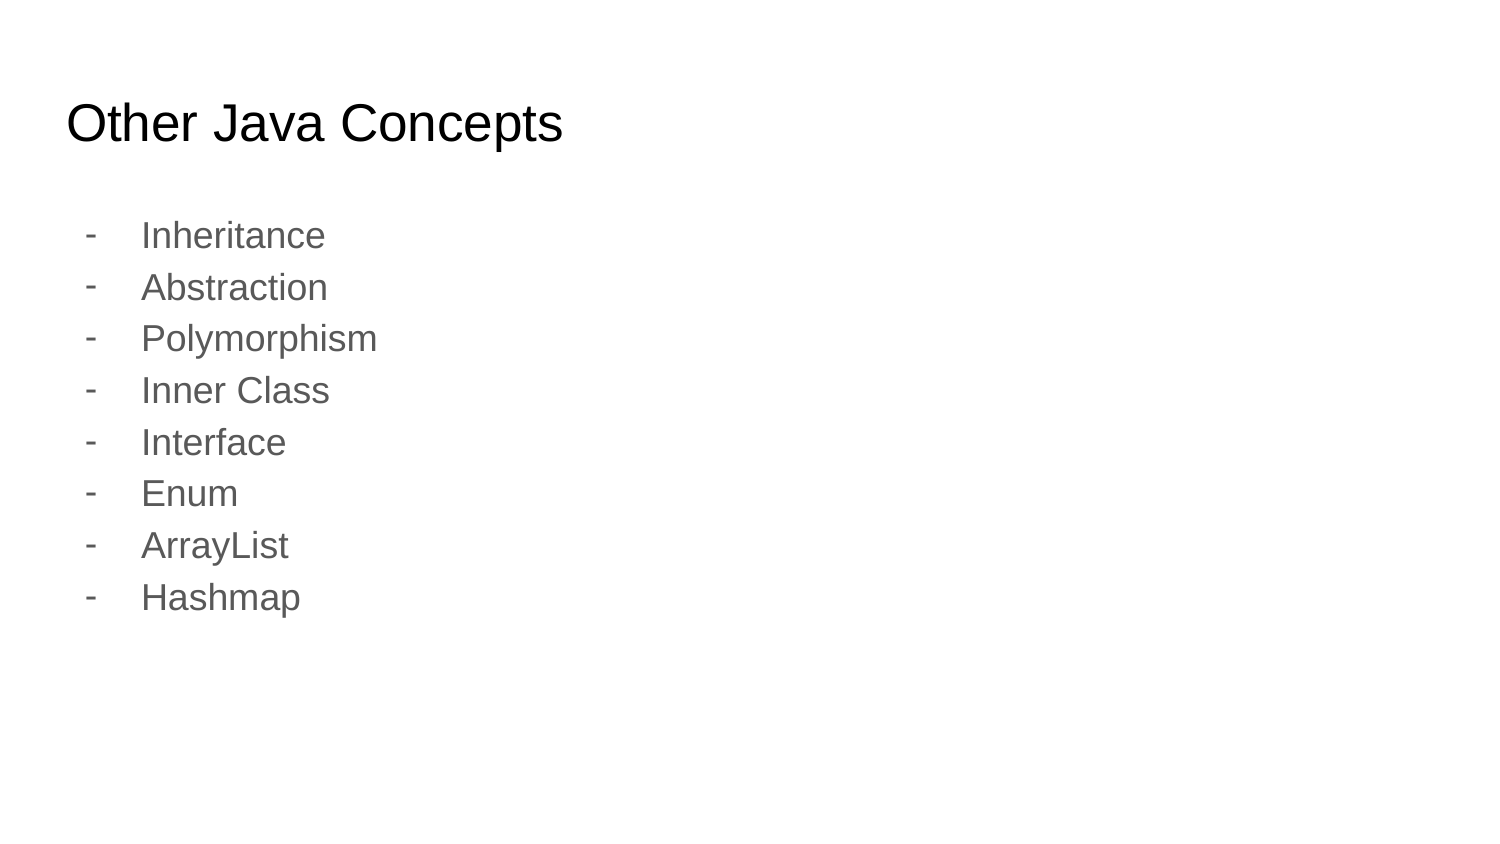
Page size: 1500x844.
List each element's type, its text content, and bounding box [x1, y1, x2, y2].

title Other Java Concepts [51, 72, 1449, 167]
list Inheritance Abstraction Polymorphism Inner Class Interface Enum ArrayList Hashmap [51, 189, 1449, 750]
